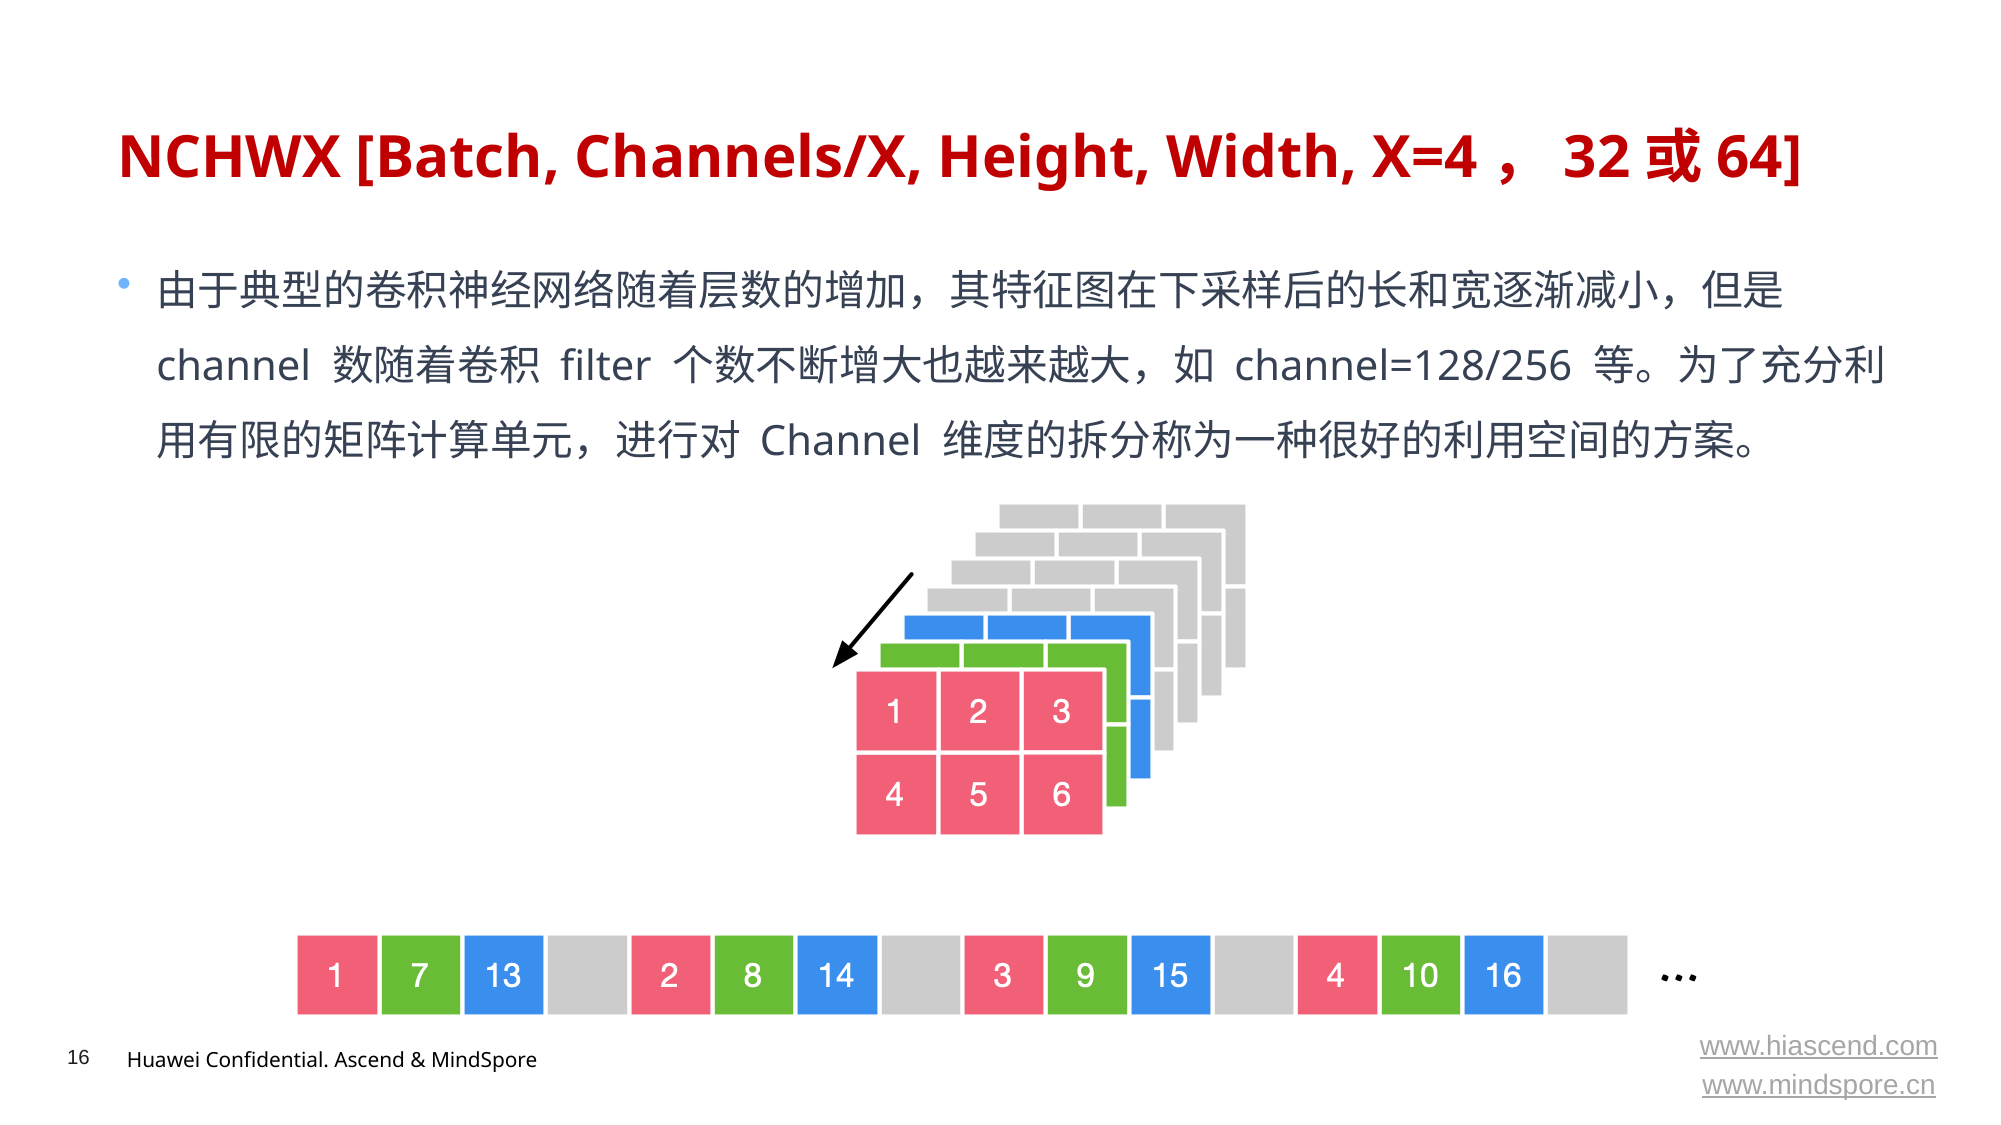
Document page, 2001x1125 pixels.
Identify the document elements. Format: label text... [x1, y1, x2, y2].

picture [291, 500, 1712, 1018]
list 由于典型的卷积神经网络随着层数的增加，其特征图在下采样后的长和宽逐渐减小，但是channel 数随着卷积 filter 个数不断增大也越来越大，如 channel=128/256 等。为了充分利用有限的矩阵计算单元，进行对 Channel 维度的拆分称为一种很好的利用空间的方案。 [102, 231, 1901, 988]
title NCHWX [Batch, Channels/X, Height, Width, X=4，32或64] [102, 111, 1901, 209]
